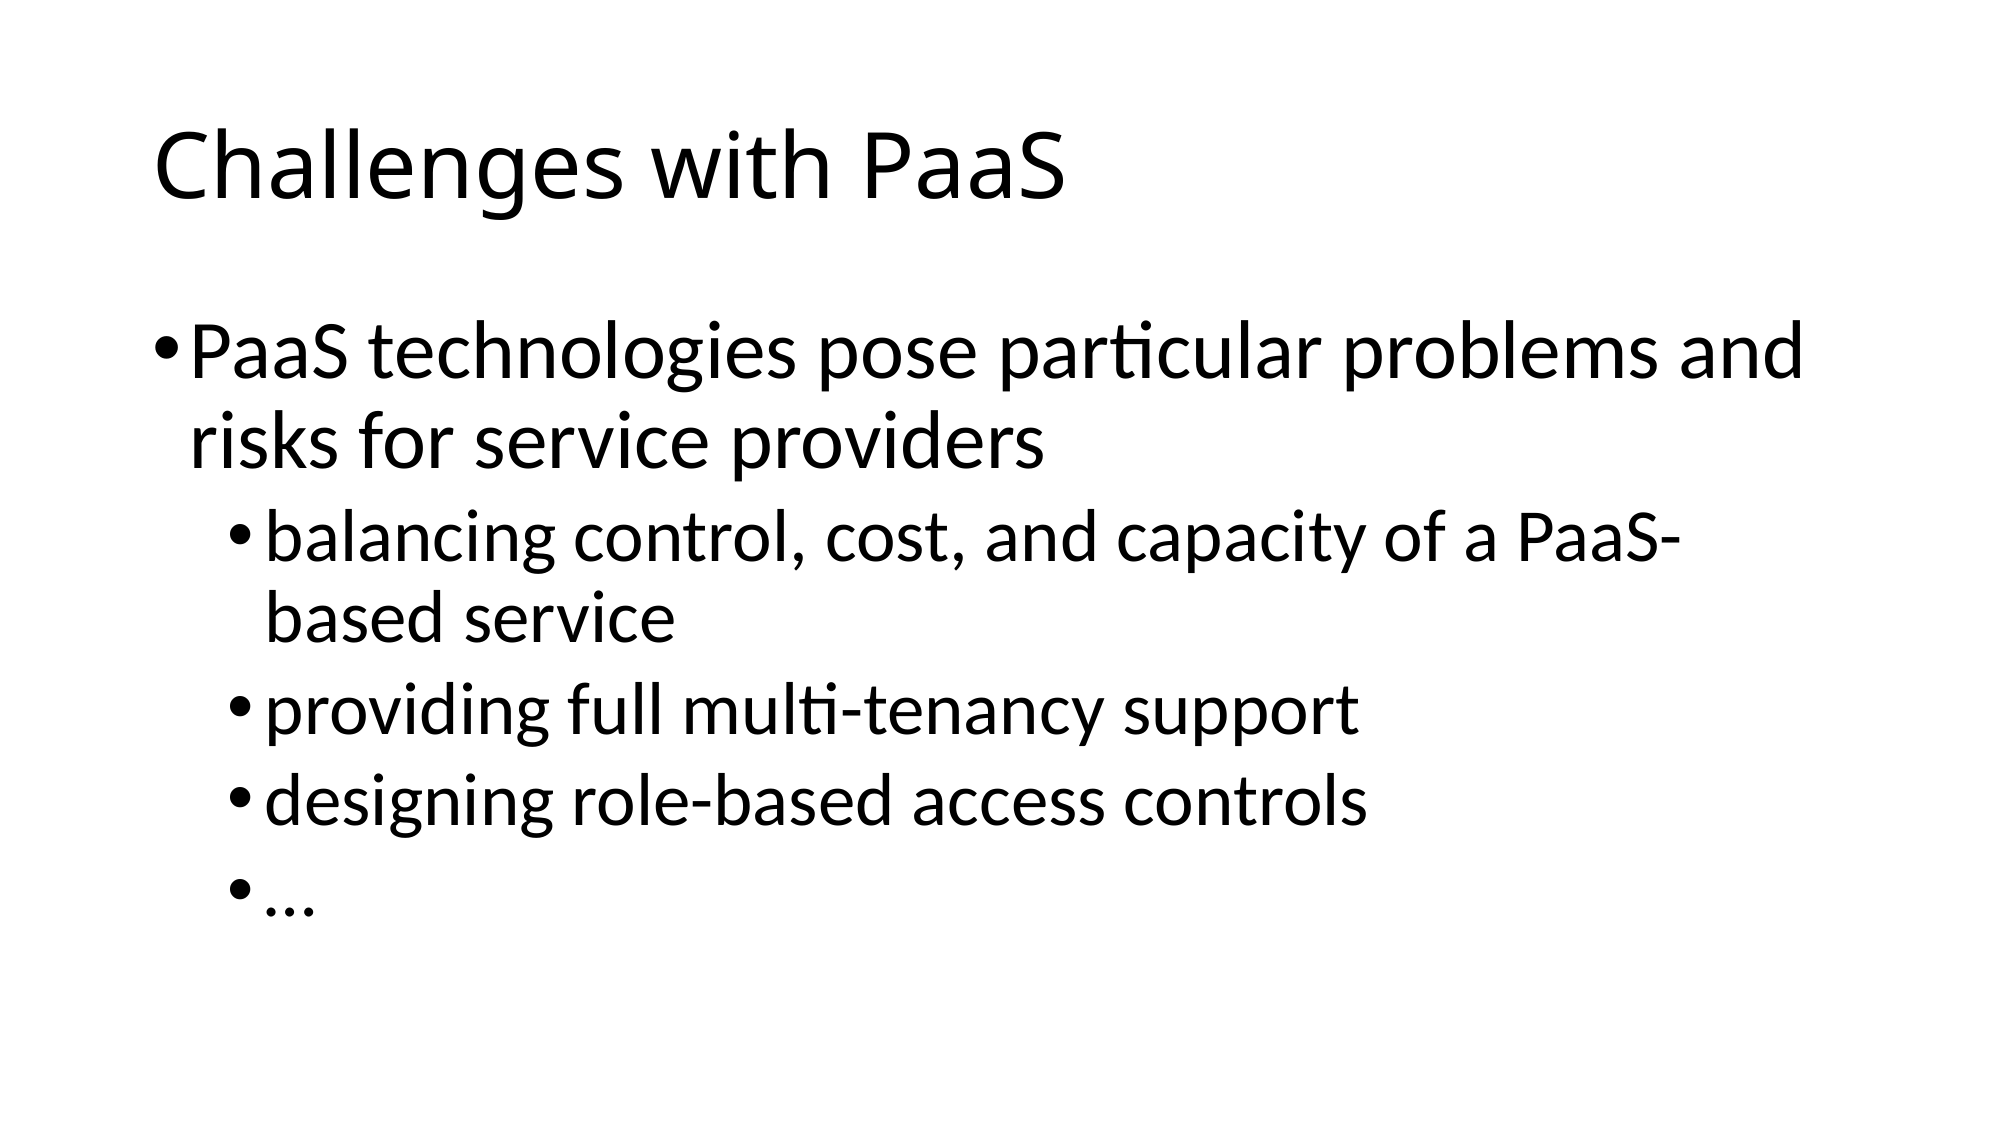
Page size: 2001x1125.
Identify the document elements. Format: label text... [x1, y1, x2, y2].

list PaaS technologies pose particular problems and risks for service providers balancing control, cost, and capacity of a PaaS-based service providing full multi-tenancy support designing role-based access controls … [137, 299, 1863, 1014]
title Challenges with PaaS [137, 59, 1863, 278]
